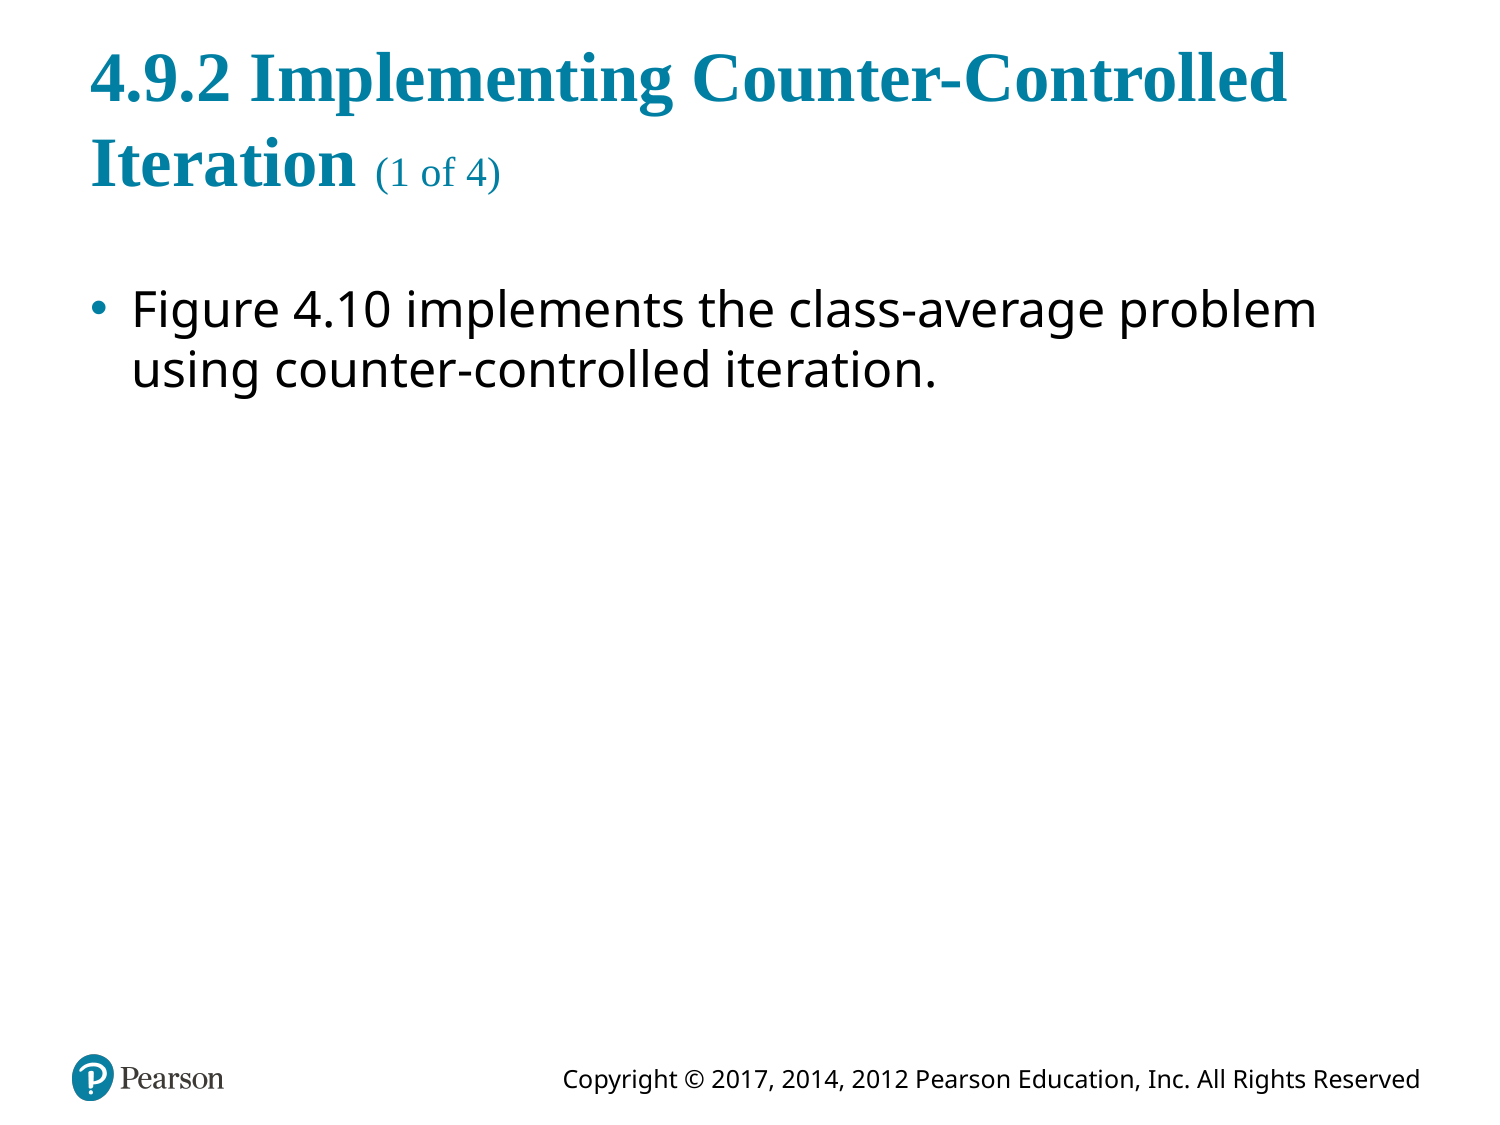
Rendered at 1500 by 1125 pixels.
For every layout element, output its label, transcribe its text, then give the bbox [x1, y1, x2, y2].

picture [80, 1063, 106, 1088]
title 4.9.2 Implementing Counter-Controlled Iteration (1 of 4) [75, 0, 1425, 216]
picture [72, 1087, 83, 1101]
picture [72, 1054, 88, 1070]
picture [98, 1054, 224, 1101]
list Figure 4.10 implements the class-average problem using counter-controlled iteration. [75, 262, 1425, 931]
